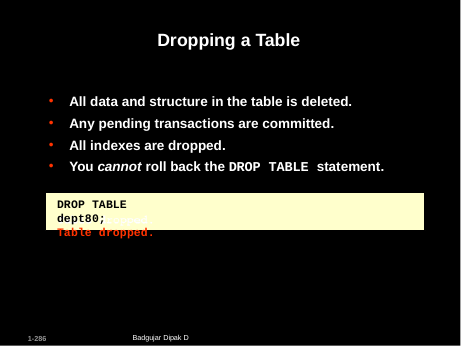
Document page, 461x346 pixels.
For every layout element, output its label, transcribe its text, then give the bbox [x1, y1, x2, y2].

text_box 1-286 [25, 331, 50, 343]
title Dropping a Table [155, 26, 305, 87]
text_box All data and structure in the table is deleted. Any pending transactions are committed. All indexes are dropped. You cannot roll back the DROP TABLE statement. [46, 89, 397, 174]
text_box Badgujar Dipak D [130, 331, 327, 343]
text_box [45, 192, 430, 235]
